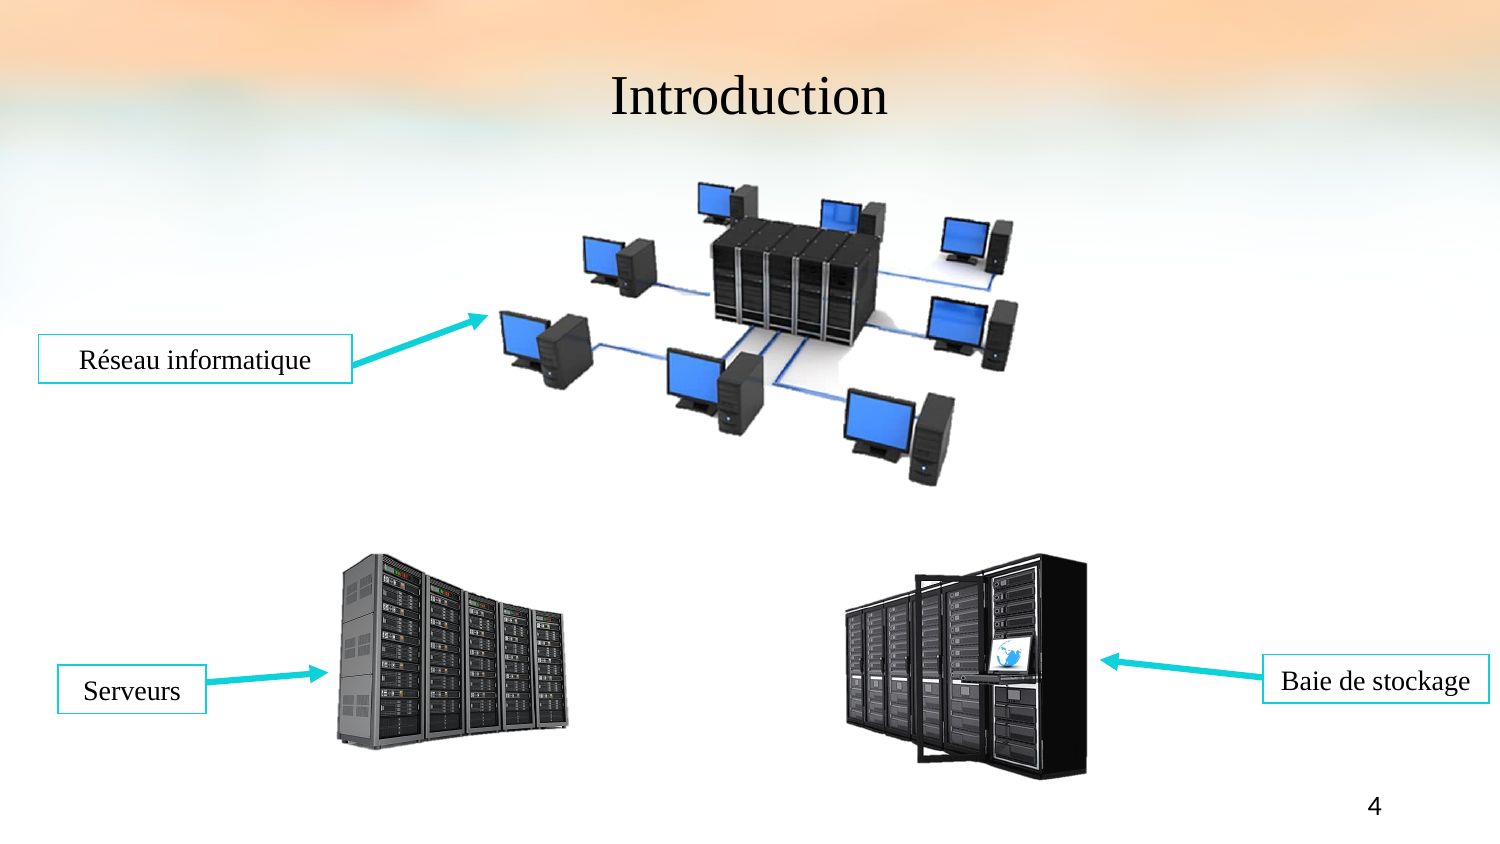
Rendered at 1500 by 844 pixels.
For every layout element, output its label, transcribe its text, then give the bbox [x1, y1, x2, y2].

text_box Baie de stockage [1263, 654, 1489, 704]
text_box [1188, 659, 1264, 678]
picture [0, 0, 1500, 844]
text_box 4 [1186, 782, 1397, 827]
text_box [205, 672, 236, 683]
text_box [351, 314, 483, 367]
text_box Serveurs [58, 664, 206, 714]
text_box Réseau informatique [38, 334, 352, 383]
text_box Introduction [144, 34, 1356, 159]
